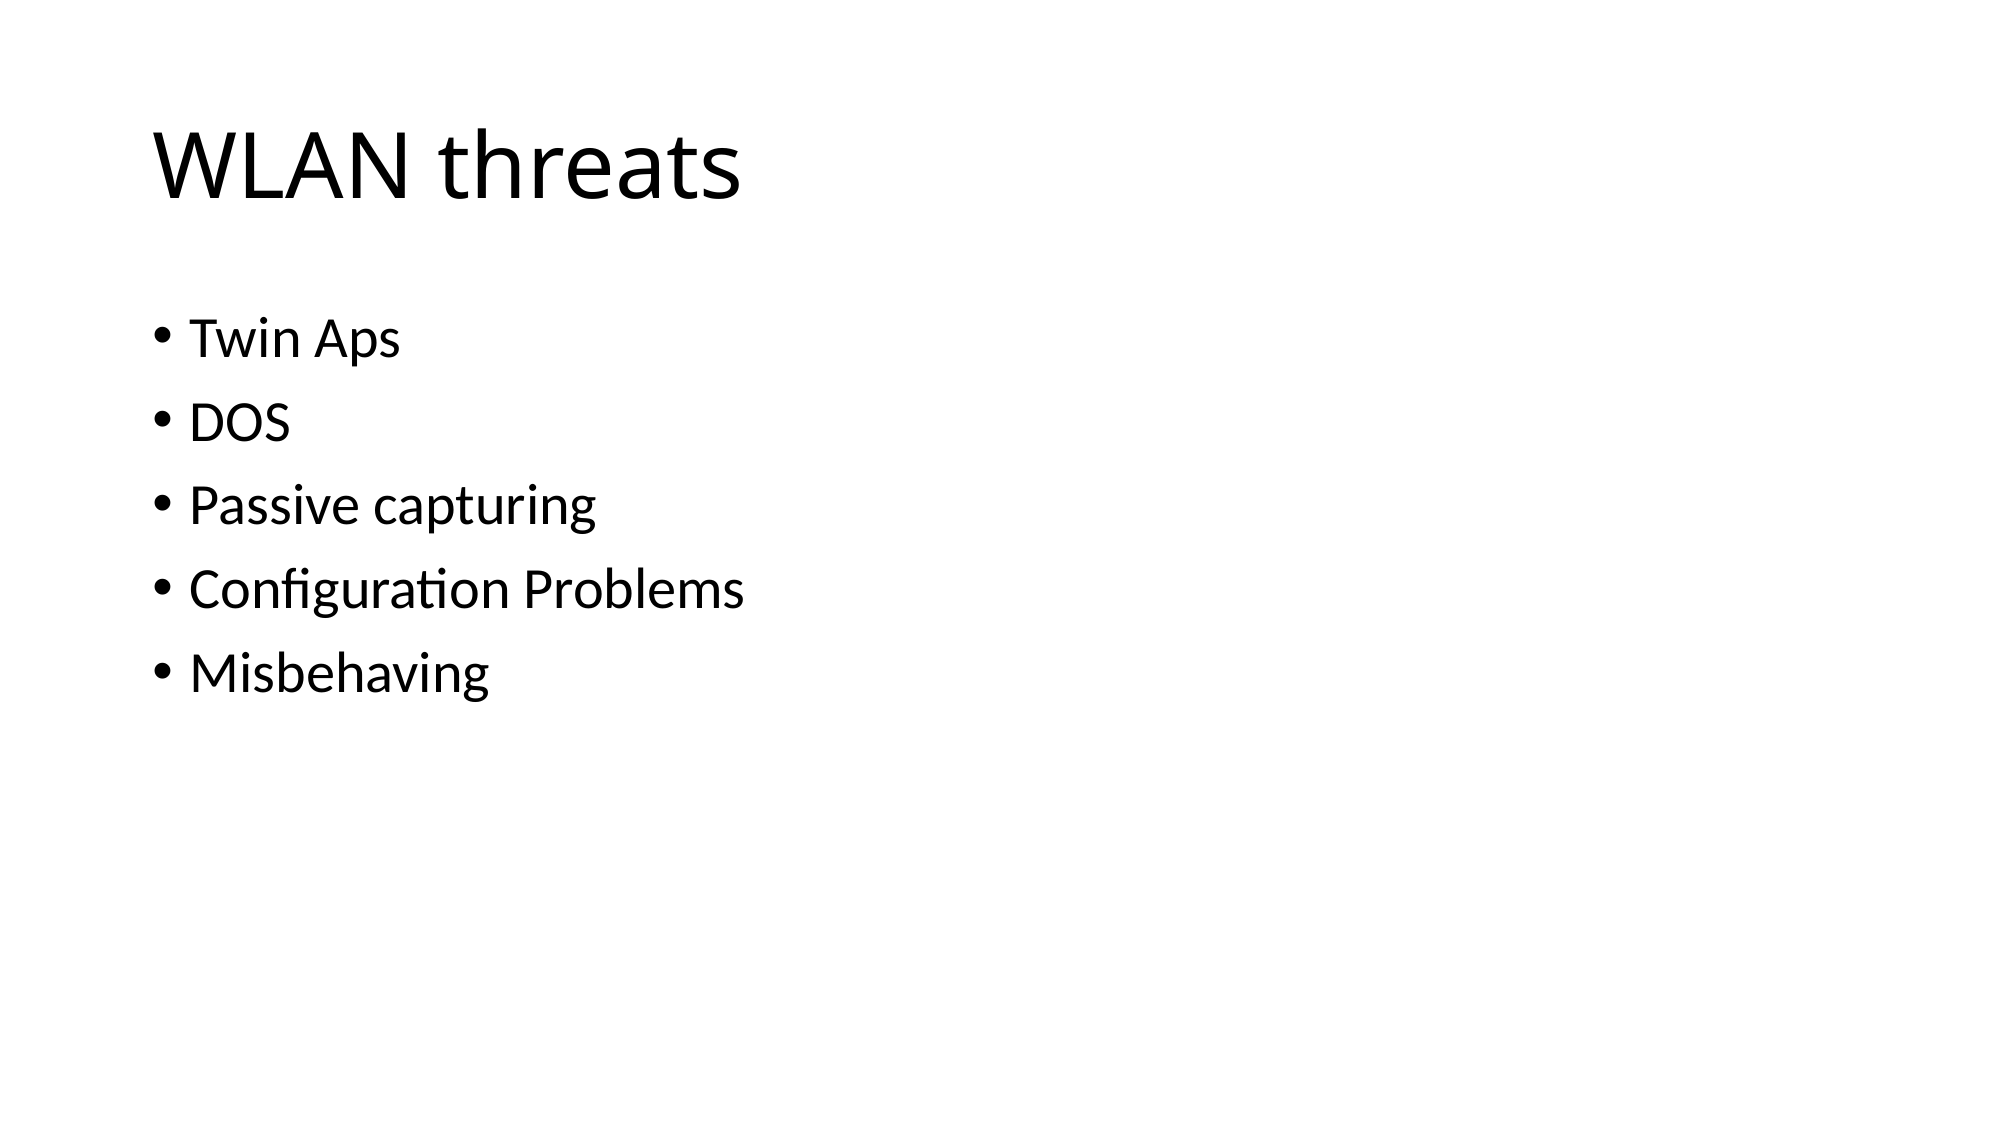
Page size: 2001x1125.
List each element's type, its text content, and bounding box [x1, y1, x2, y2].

title WLAN threats [137, 59, 1863, 278]
list Twin Aps DOS Passive capturing Configuration Problems Misbehaving [137, 299, 1863, 1014]
